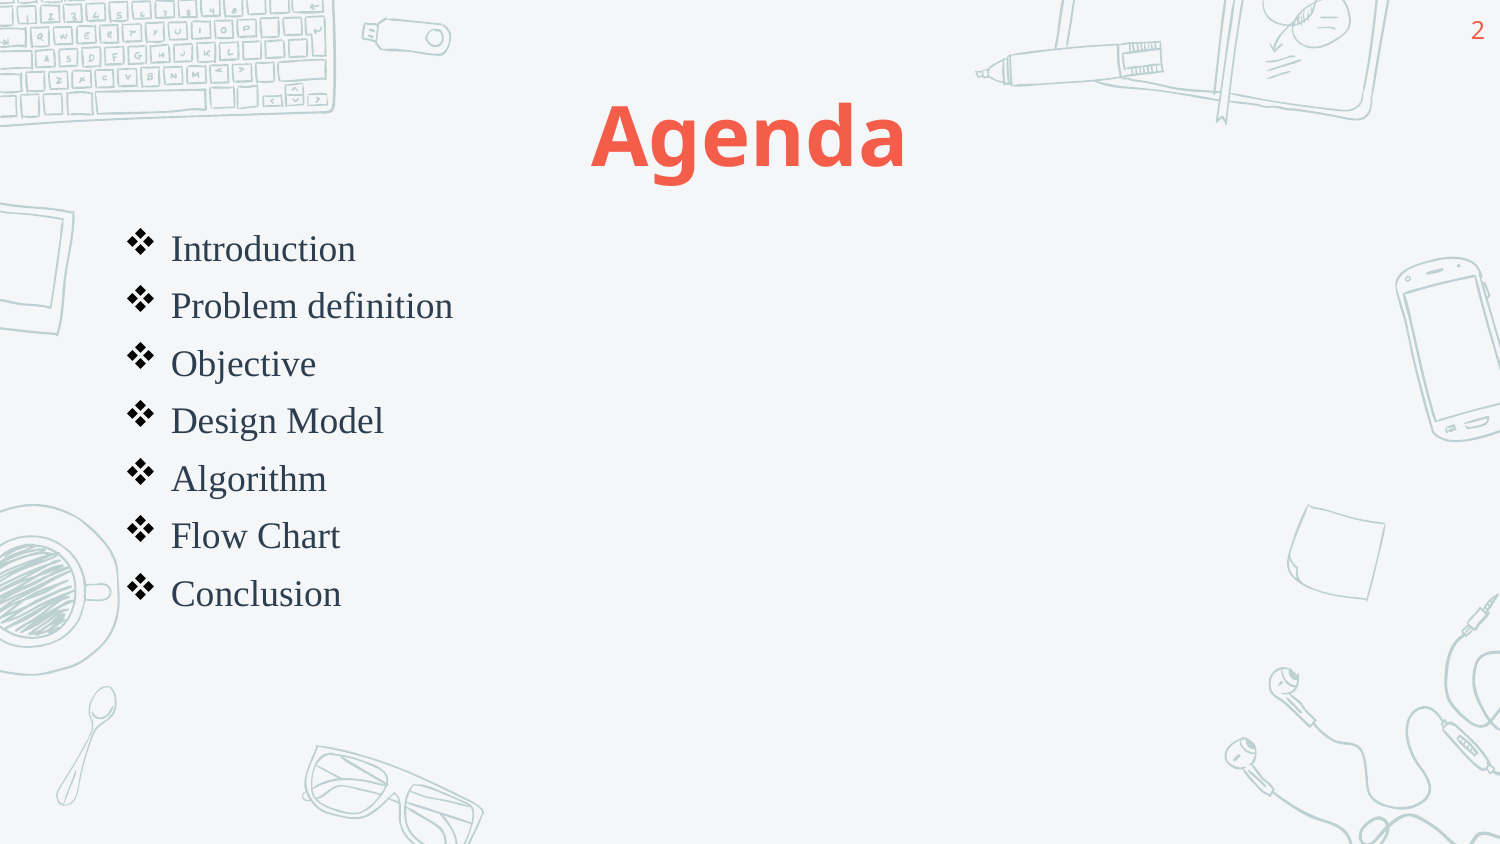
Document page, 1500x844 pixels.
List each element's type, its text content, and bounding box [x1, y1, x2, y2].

title Agenda [185, 102, 1315, 198]
slide_number 2 [1435, 0, 1500, 53]
text_box Introduction Problem definition Objective Design Model Algorithm Flow Chart Conclusion [108, 208, 1357, 773]
